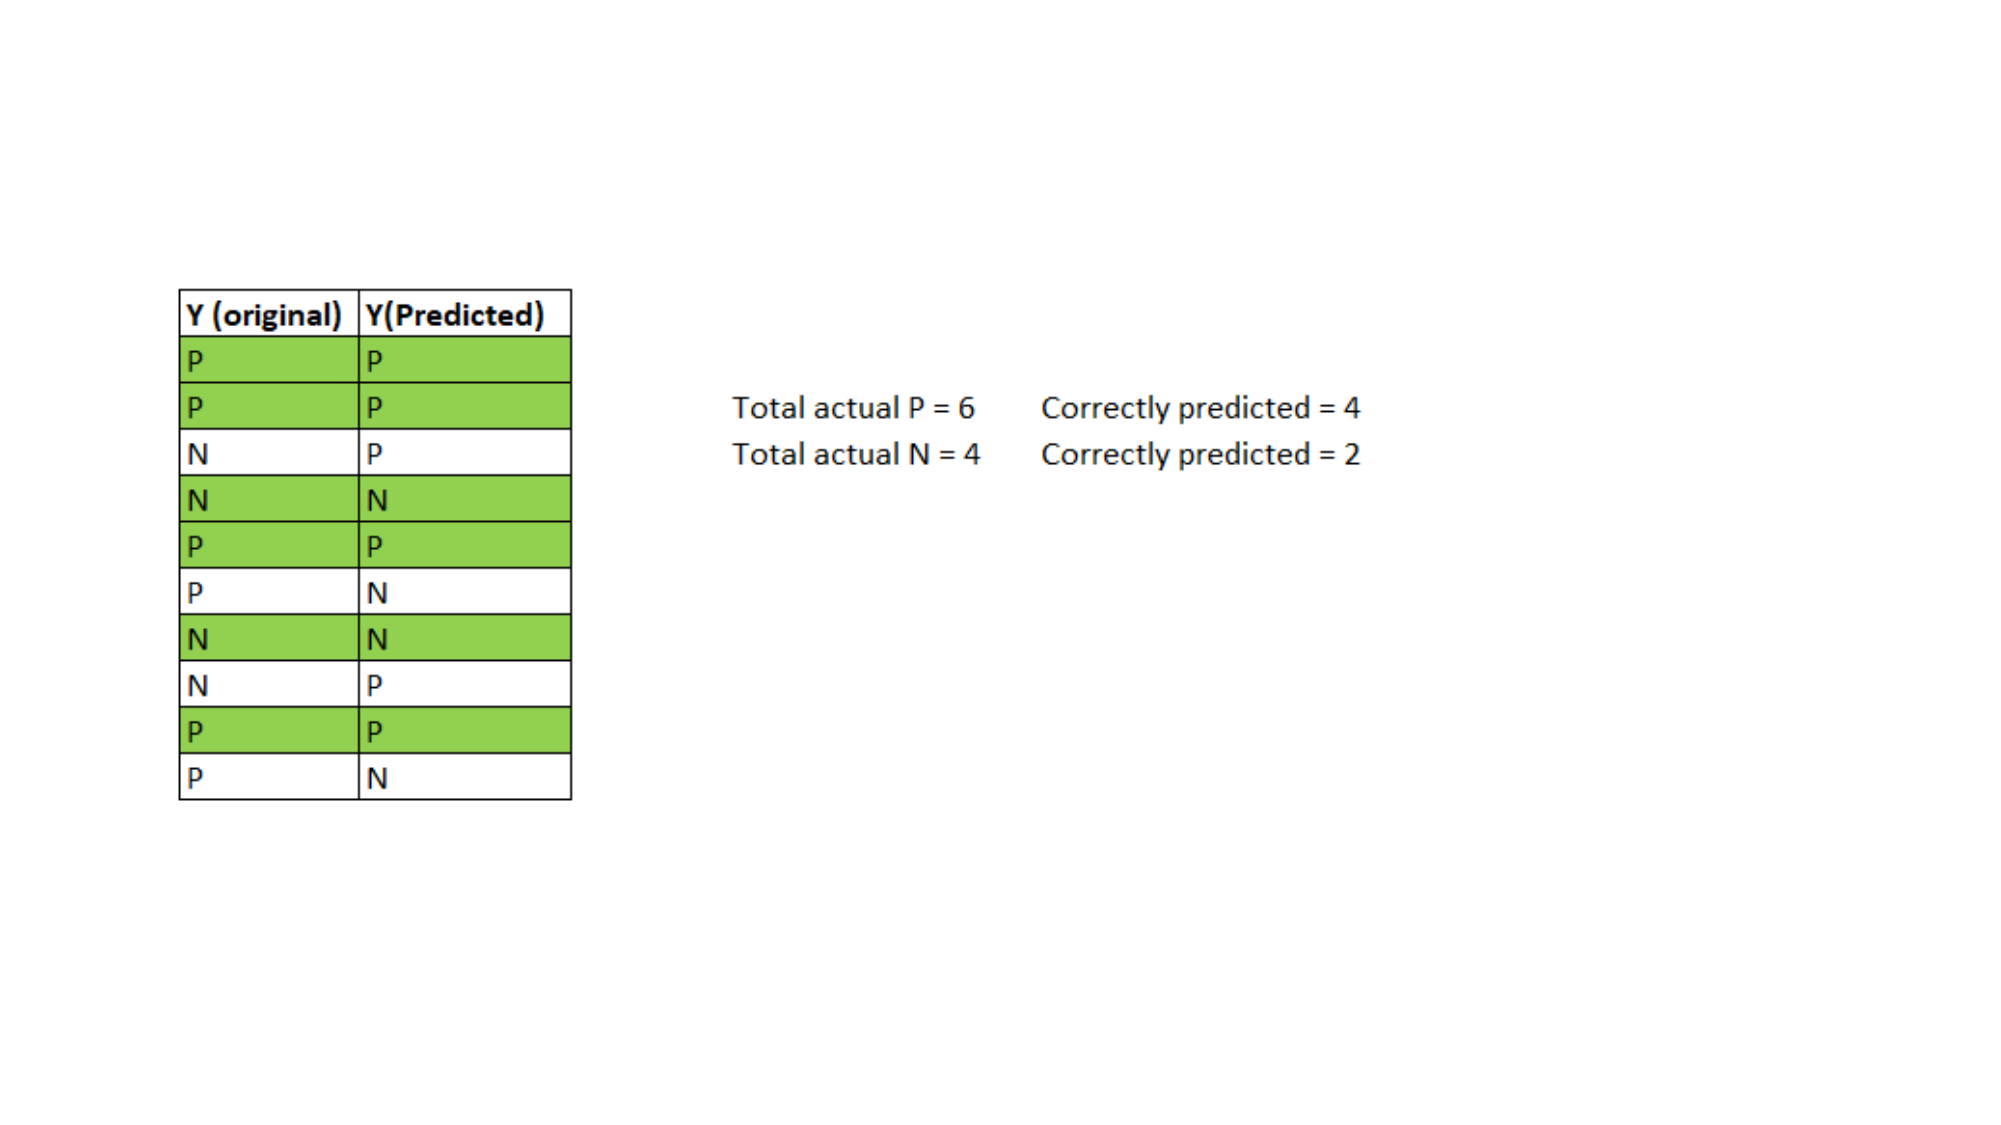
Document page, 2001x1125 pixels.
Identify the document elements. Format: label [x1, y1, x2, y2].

picture [154, 272, 1456, 853]
